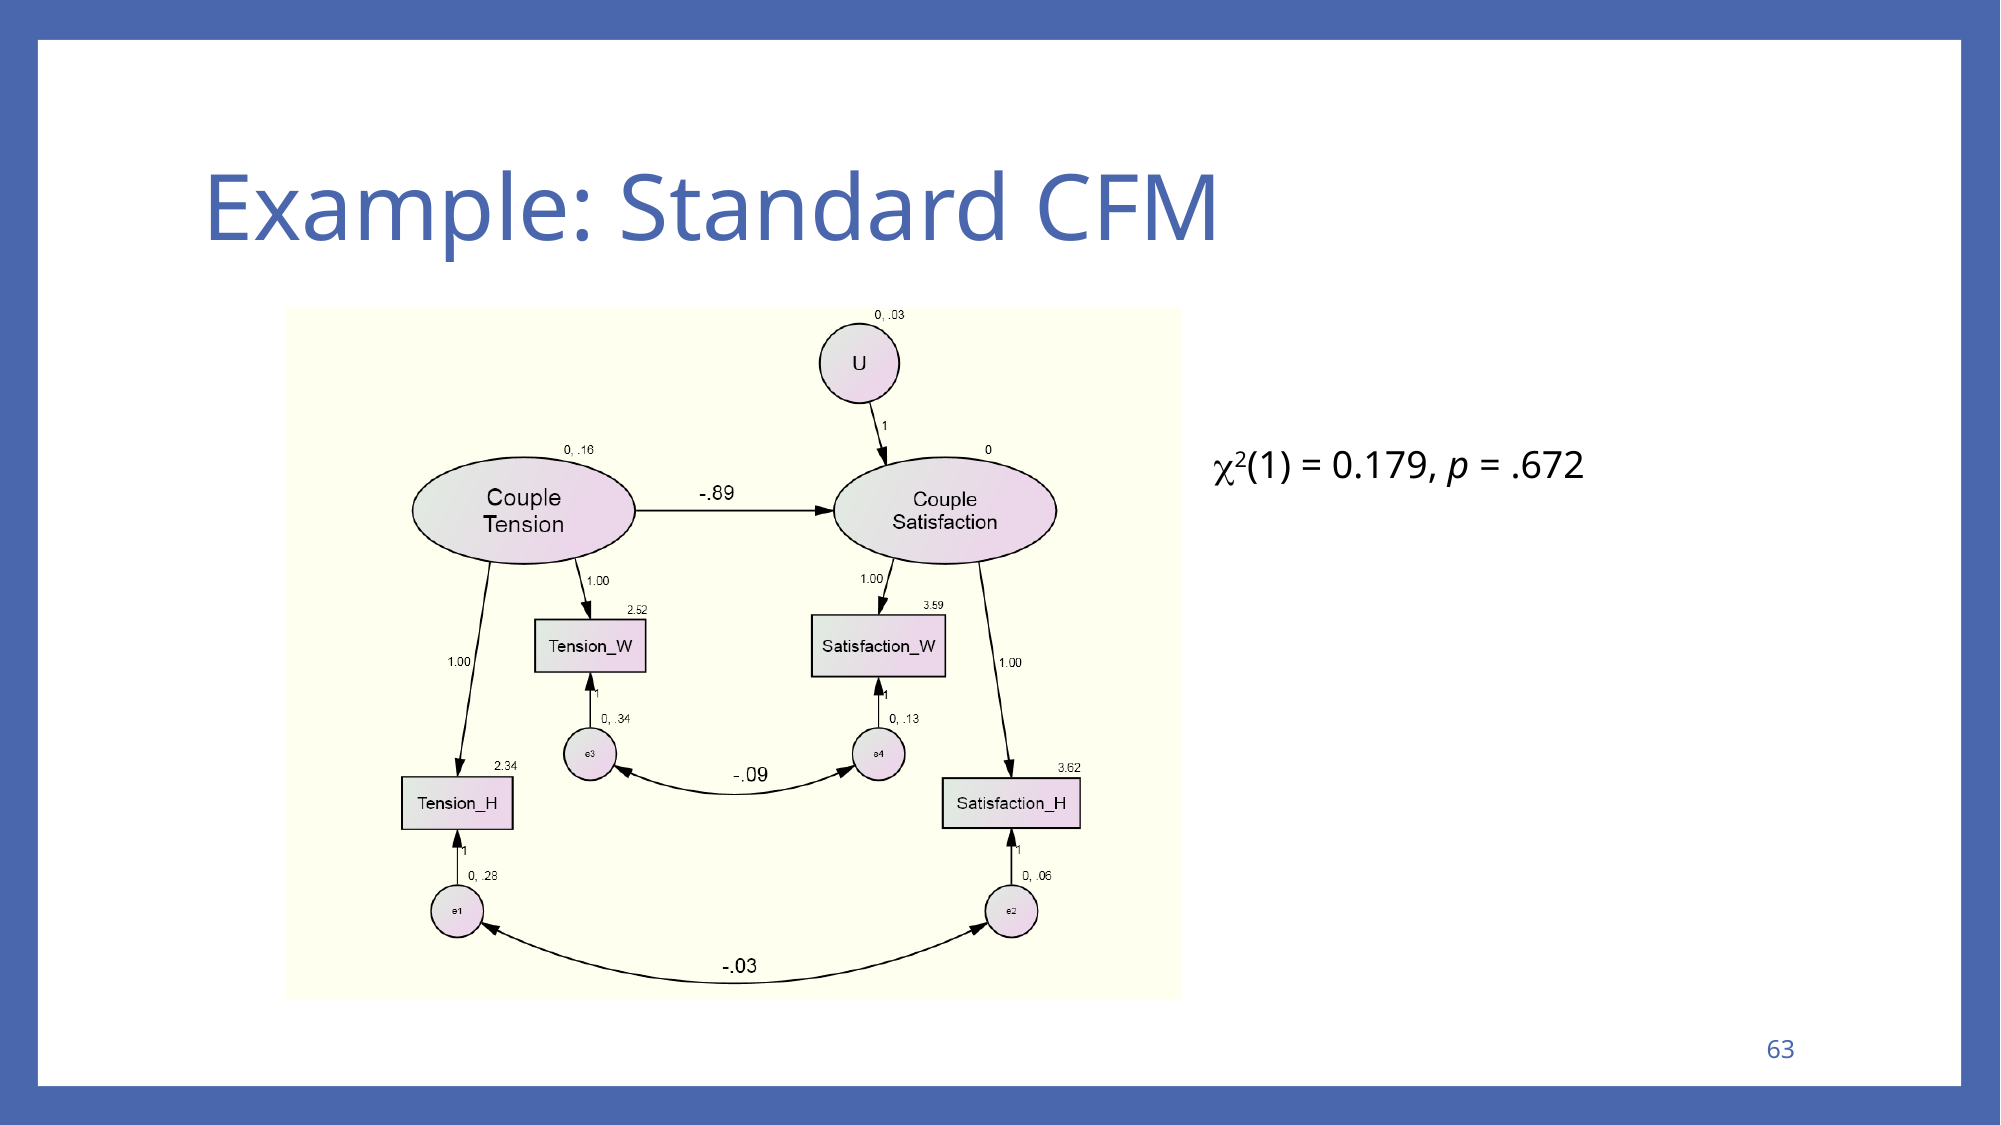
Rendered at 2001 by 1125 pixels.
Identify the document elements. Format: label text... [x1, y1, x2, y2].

title Example: Standard CFM [187, 99, 1808, 323]
picture [286, 307, 1182, 1001]
text_box c2(1) = 0.179, p = .672 [1199, 433, 1684, 494]
slide_number 63 [1530, 1020, 1811, 1081]
